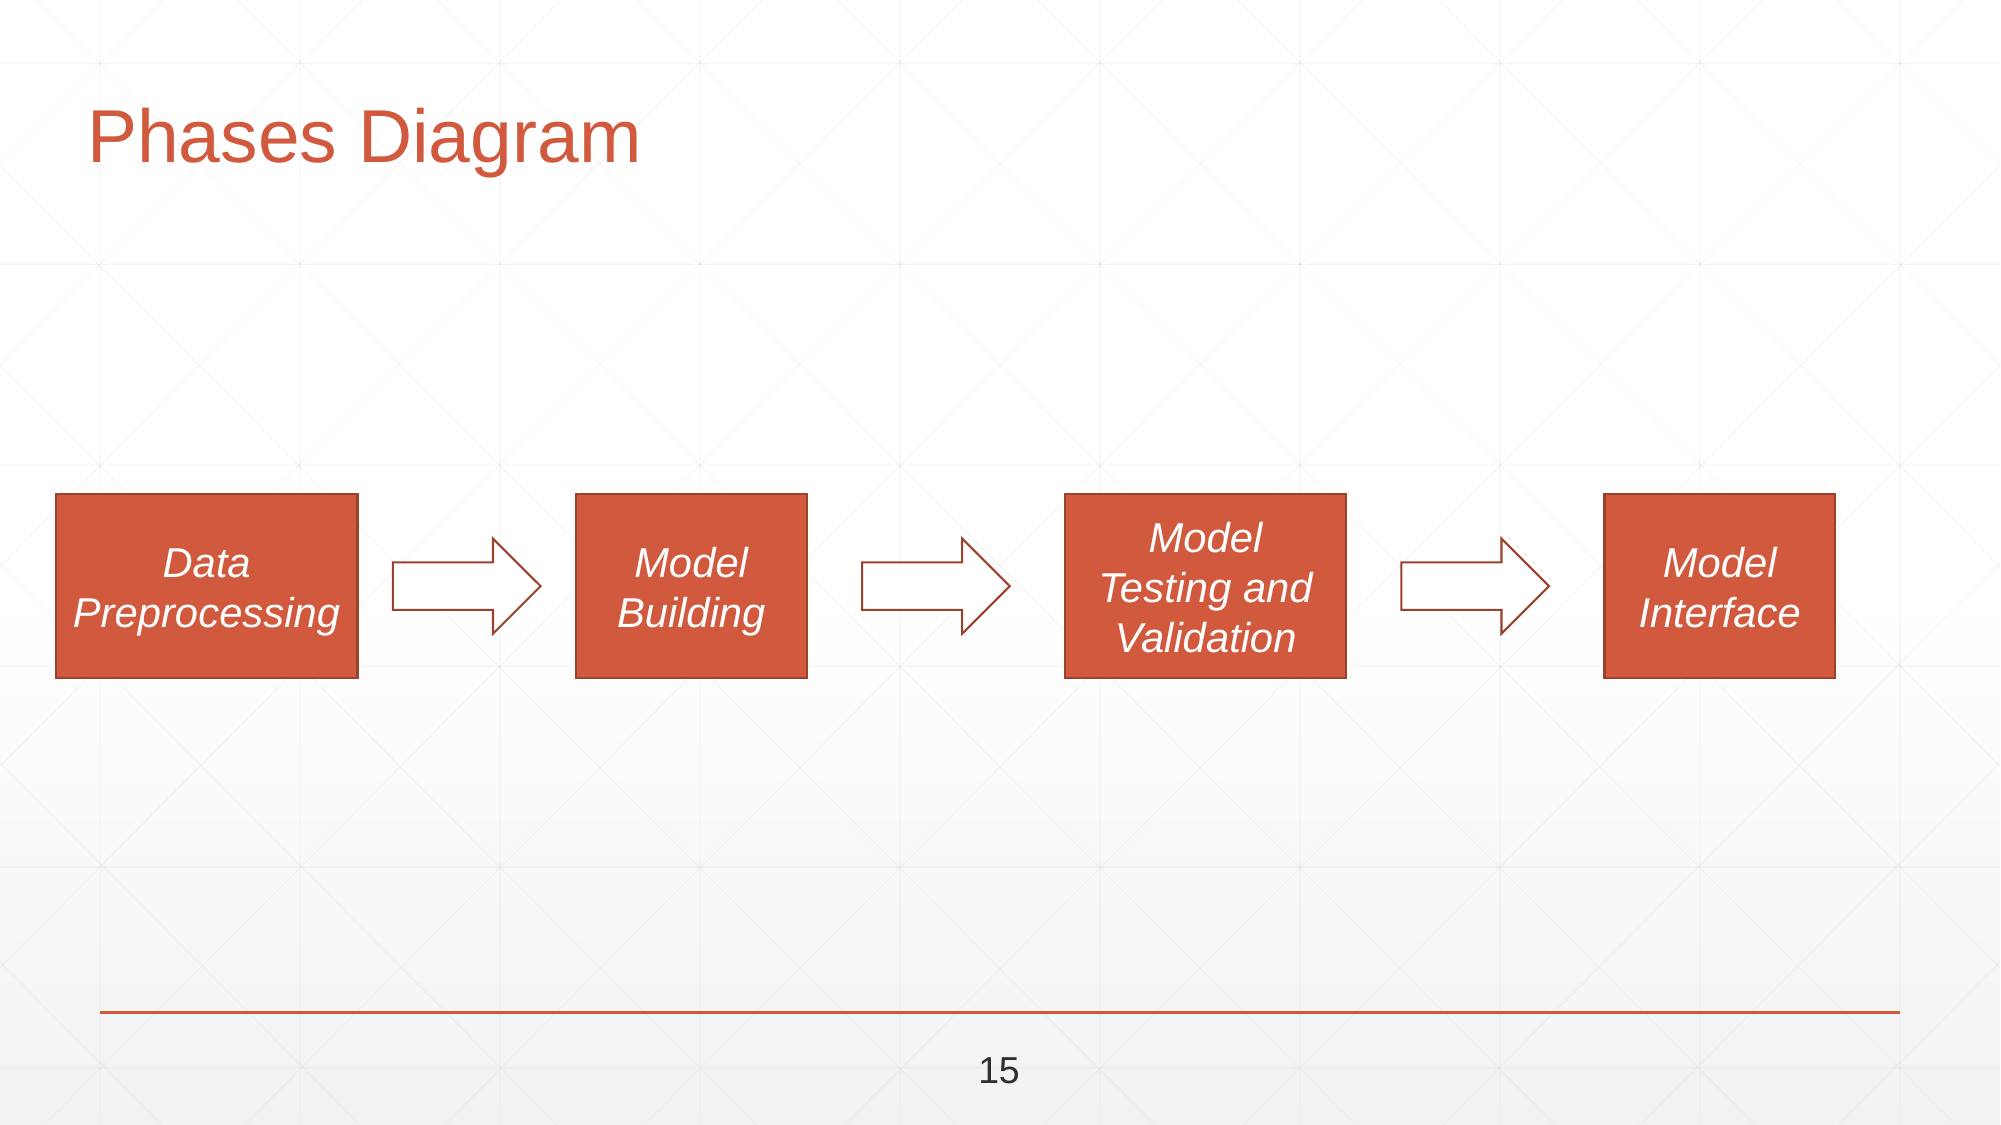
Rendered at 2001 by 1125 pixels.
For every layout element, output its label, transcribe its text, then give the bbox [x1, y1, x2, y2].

text_box [861, 536, 1012, 637]
title Phases Diagram [72, 78, 1648, 267]
text_box [391, 536, 543, 637]
text_box 15 [963, 1039, 1035, 1099]
text_box [1400, 536, 1551, 637]
text_box Model Interface [1603, 493, 1836, 679]
text_box Data Preprocessing [55, 493, 359, 679]
text_box Model Testing and Validation [1064, 493, 1347, 679]
text_box Model Building [575, 493, 808, 679]
